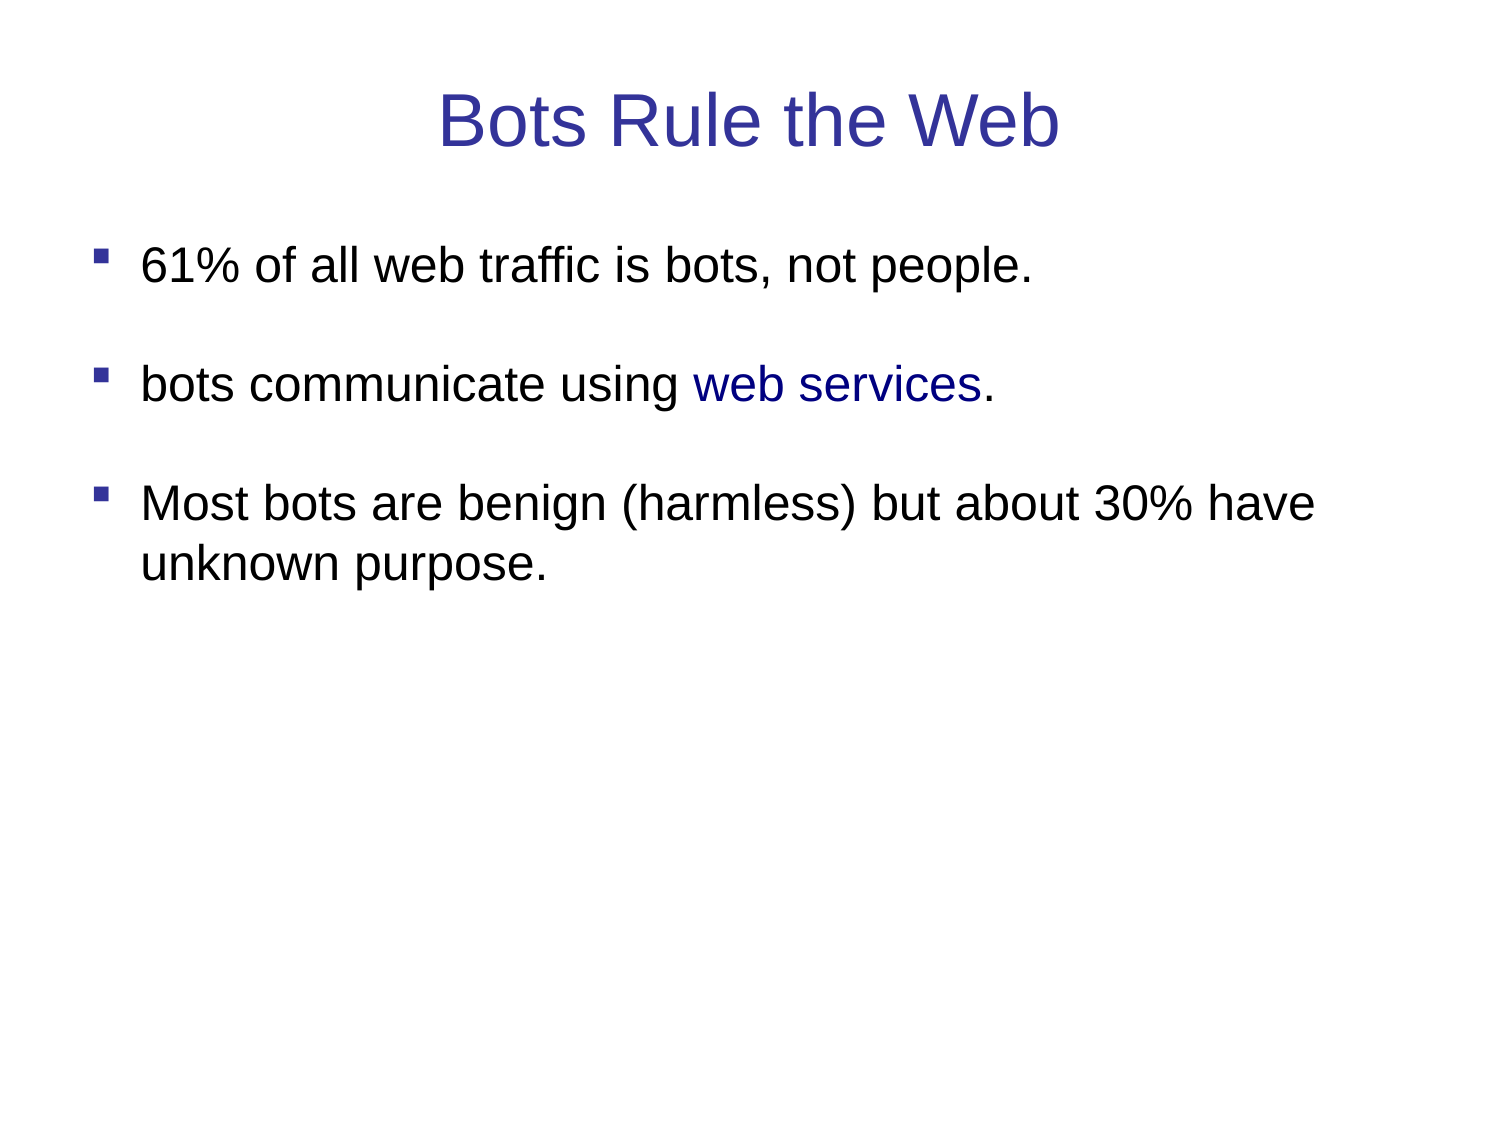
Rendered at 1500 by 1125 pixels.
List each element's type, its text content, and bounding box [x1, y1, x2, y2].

text_box Bots Rule the Web [74, 45, 1425, 188]
text_box 61% of all web traffic is bots, not people. bots communicate using web services. Most bots are benign (harmless) but about 30% have unknown purpose. [74, 224, 1425, 1038]
